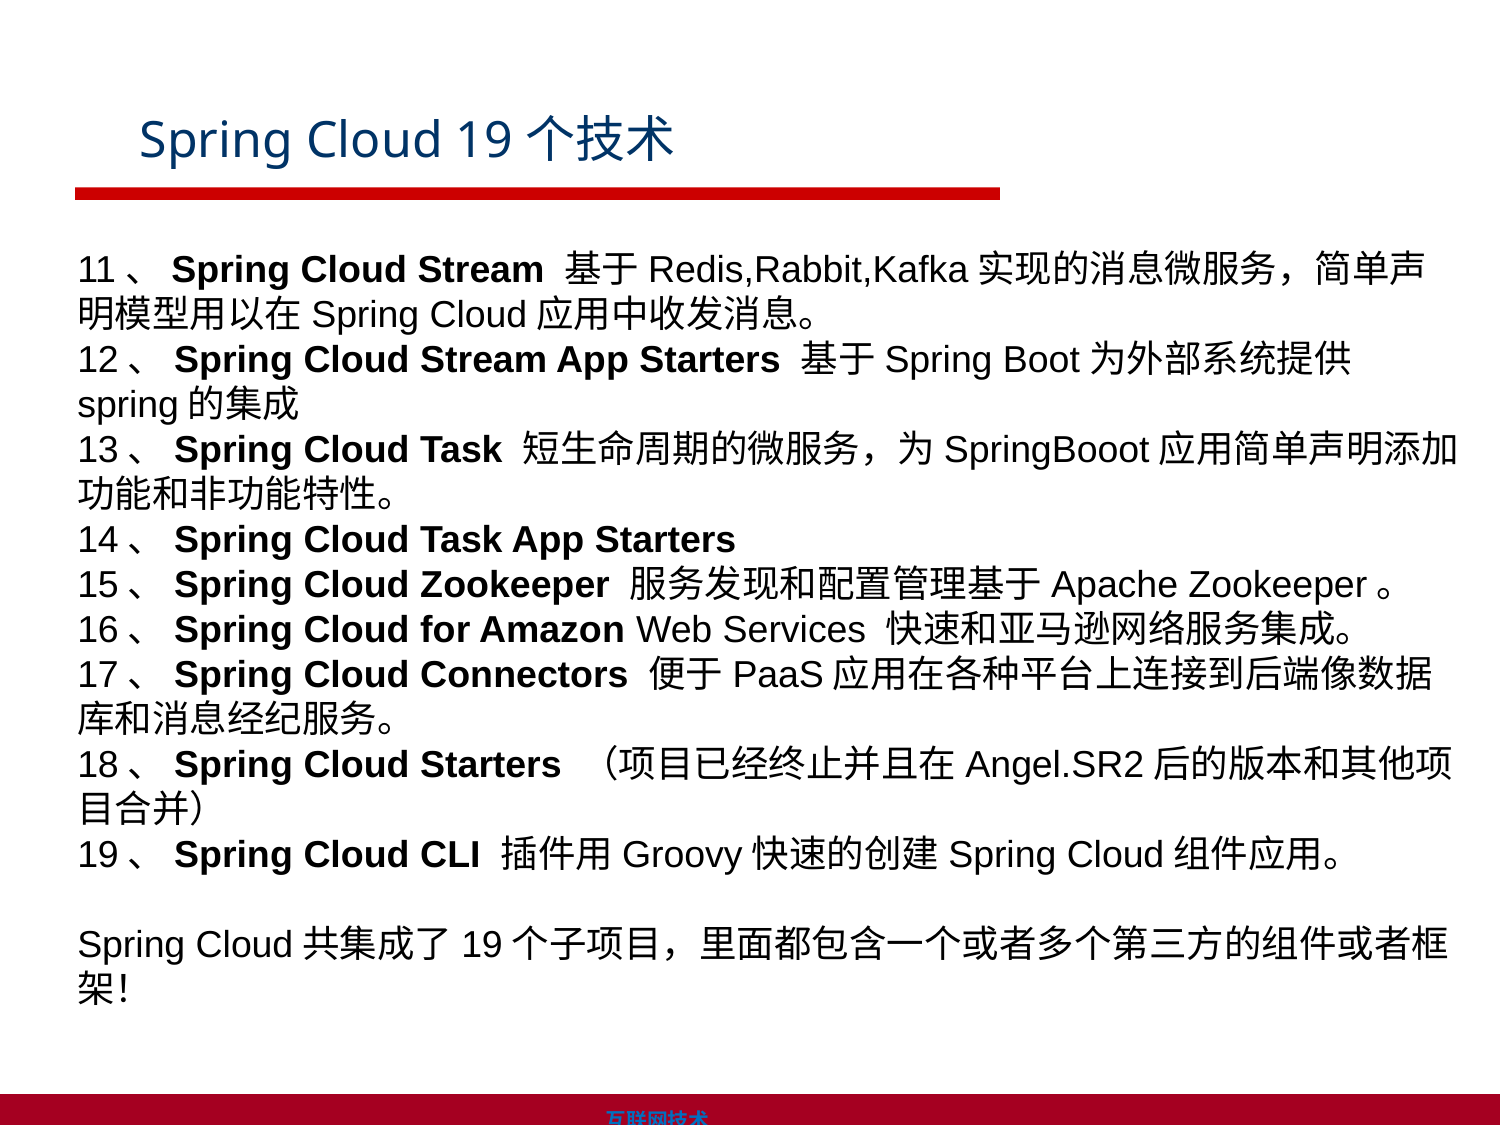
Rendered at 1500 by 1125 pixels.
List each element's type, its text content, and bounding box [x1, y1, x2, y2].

text_box 11、Spring Cloud Stream 基于Redis,Rabbit,Kafka实现的消息微服务，简单声明模型用以在Spring Cloud应用中收发消息。 12、Spring Cloud Stream App Starters 基于Spring Boot为外部系统提供spring的集成 13、Spring Cloud Task 短生命周期的微服务，为SpringBooot应用简单声明添加功能和非功能特性。 14、Spring Cloud Task App Starters 15、Spring Cloud Zookeeper 服务发现和配置管理基于Apache Zookeeper。 16、Spring Cloud for Amazon Web Services 快速和亚马逊网络服务集成。 17、Spring Cloud Connectors 便于PaaS应用在各种平台上连接到后端像数据库和消息经纪服务。 18、Spring Cloud Starters （项目已经终止并且在Angel.SR2后的版本和其他项目合并） 19、Spring Cloud CLI 插件用Groovy快速的创建Spring Cloud组件应用。 Spring Cloud共集成了19个子项目，里面都包含一个或者多个第三方的组件或者框架！ [62, 237, 1475, 1018]
text_box Spring Cloud 19个技术 [125, 99, 1240, 175]
